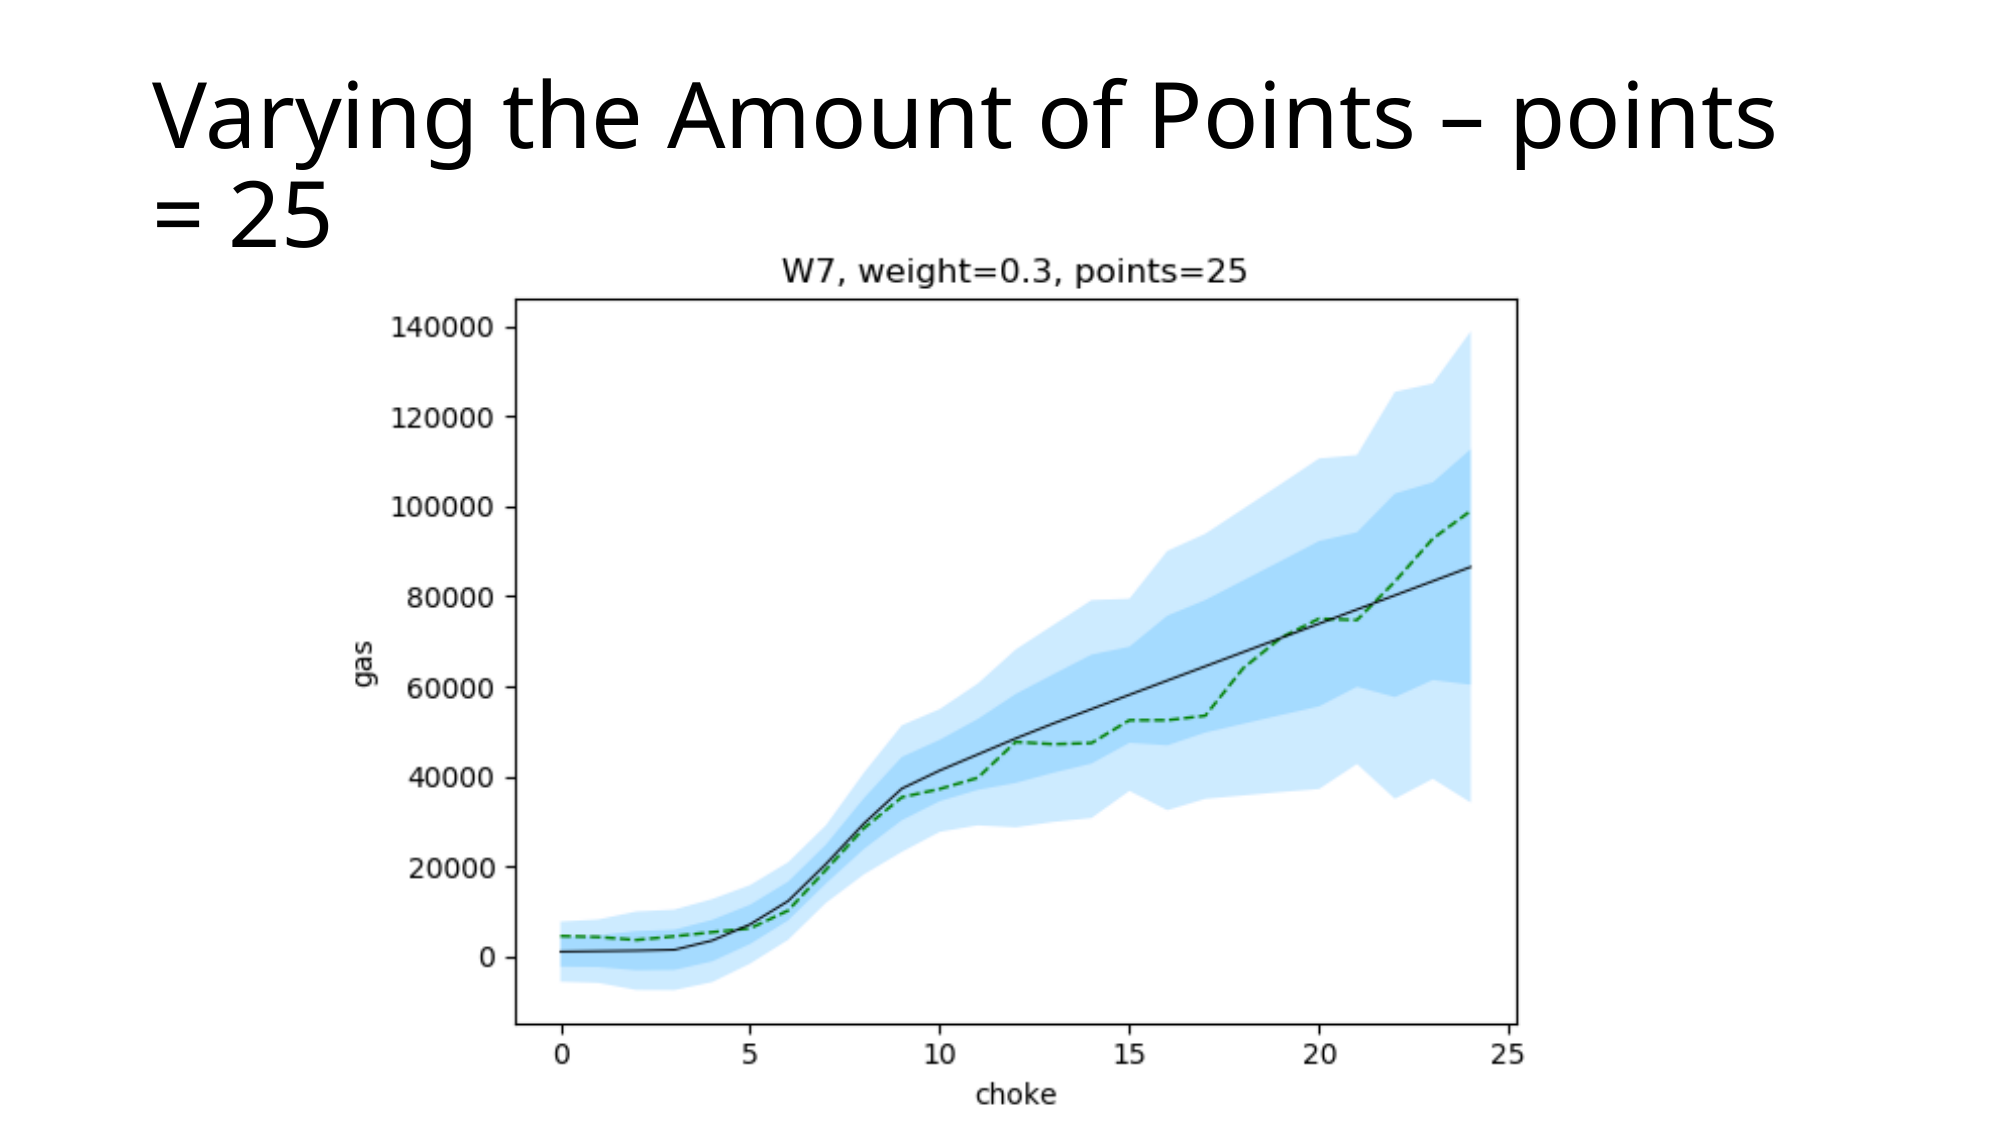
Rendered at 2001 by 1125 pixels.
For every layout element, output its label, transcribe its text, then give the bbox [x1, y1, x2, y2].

title Varying the Amount of Points – points = 25 [137, 59, 1863, 278]
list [354, 186, 1646, 1125]
